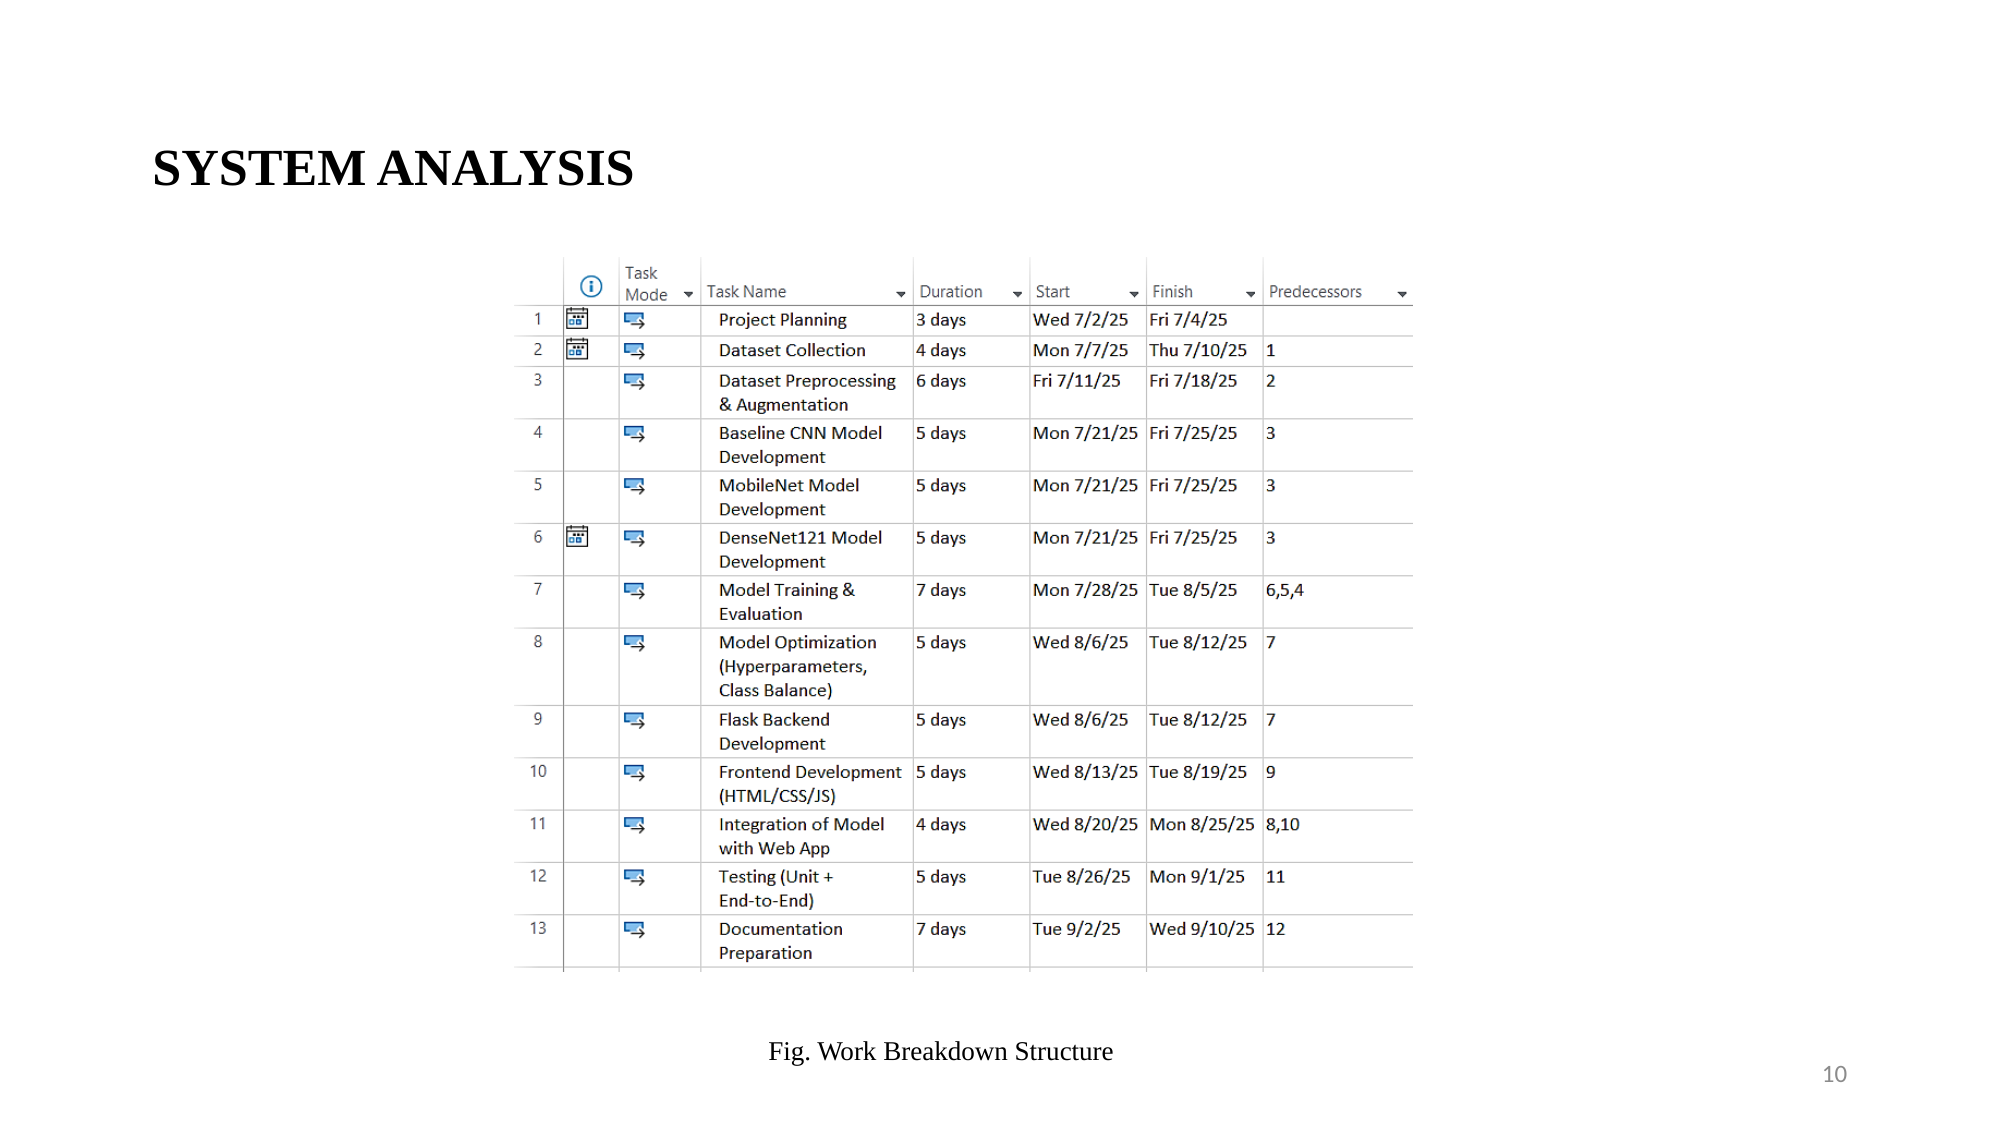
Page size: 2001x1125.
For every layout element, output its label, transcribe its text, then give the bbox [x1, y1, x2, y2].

text_box Fig. Work Breakdown Structure [753, 1026, 1421, 1074]
slide_number 10 [1412, 1042, 1863, 1103]
title SYSTEM ANALYSIS [137, 59, 1863, 278]
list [514, 257, 1413, 972]
